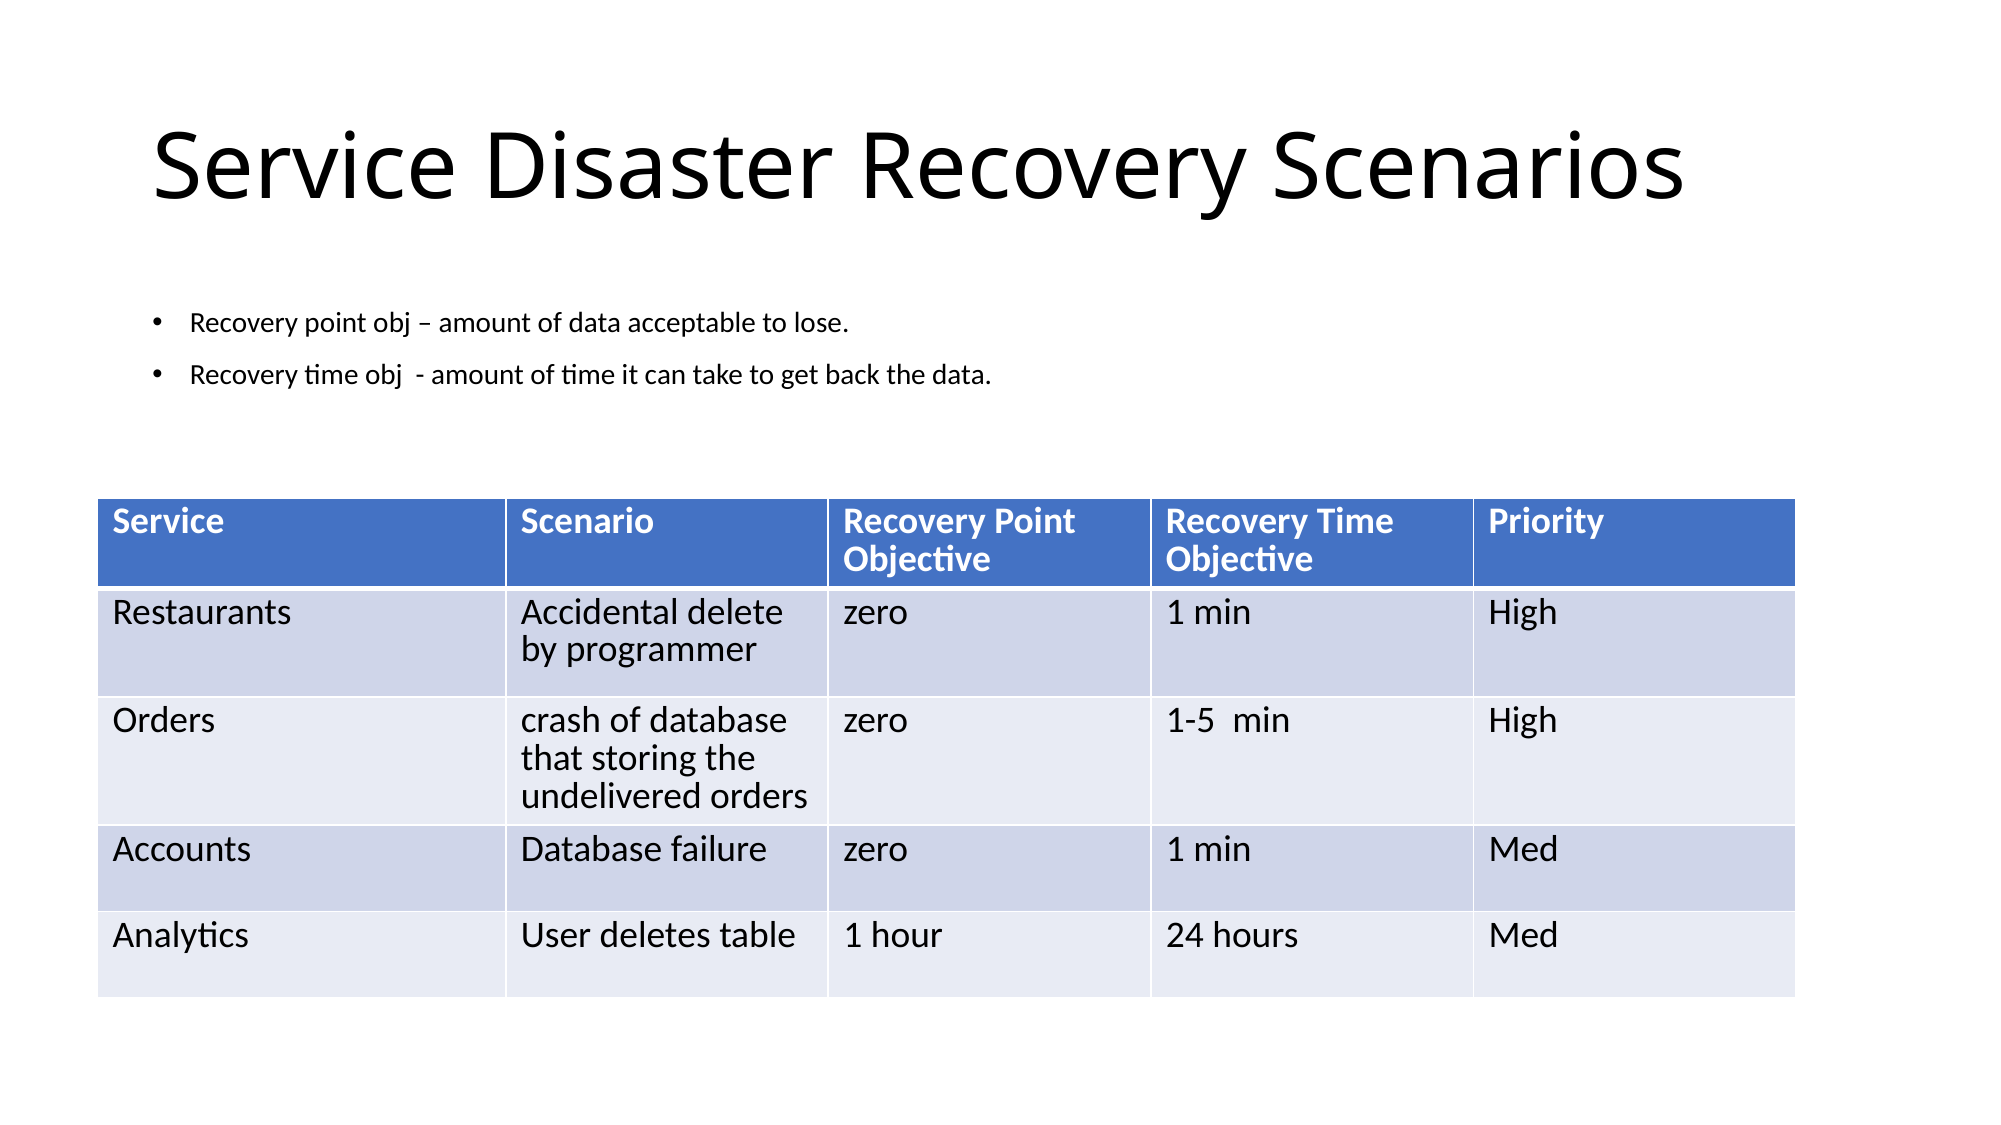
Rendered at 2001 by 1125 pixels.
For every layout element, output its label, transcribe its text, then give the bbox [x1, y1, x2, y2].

table_cell zero [829, 826, 1150, 911]
table_cell High [1474, 698, 1795, 824]
table_cell Restaurants [98, 591, 505, 696]
table_cell Orders [98, 698, 505, 824]
table_cell 1-5 min [1152, 698, 1473, 824]
table_cell User deletes table [507, 912, 827, 997]
table_cell Accounts [98, 826, 505, 911]
table_cell 1 min [1152, 591, 1473, 696]
table_cell 1 hour [829, 912, 1150, 997]
table_cell 1 min [1152, 826, 1473, 911]
table_header Priority [1474, 499, 1795, 586]
table_header Service [98, 499, 505, 586]
table_cell zero [829, 698, 1150, 824]
table_cell zero [829, 591, 1150, 696]
table_cell Analytics [98, 912, 505, 997]
table_cell 24 hours [1152, 912, 1473, 997]
table_cell High [1474, 591, 1795, 696]
title Service Disaster Recovery Scenarios [137, 59, 1863, 278]
list Recovery point obj – amount of data acceptable to lose. Recovery time obj - amount of time it can take to get back the data. [137, 299, 1863, 1014]
table_cell Database failure [507, 826, 827, 911]
table_cell crash of database that storing the undelivered orders [507, 698, 827, 824]
table_cell Accidental delete by programmer [507, 591, 827, 696]
table_header Recovery Time Objective [1152, 499, 1473, 586]
table_cell Med [1474, 912, 1795, 997]
table_cell Med [1474, 826, 1795, 911]
table_header Recovery Point Objective [829, 499, 1150, 586]
table_header Scenario [507, 499, 827, 586]
